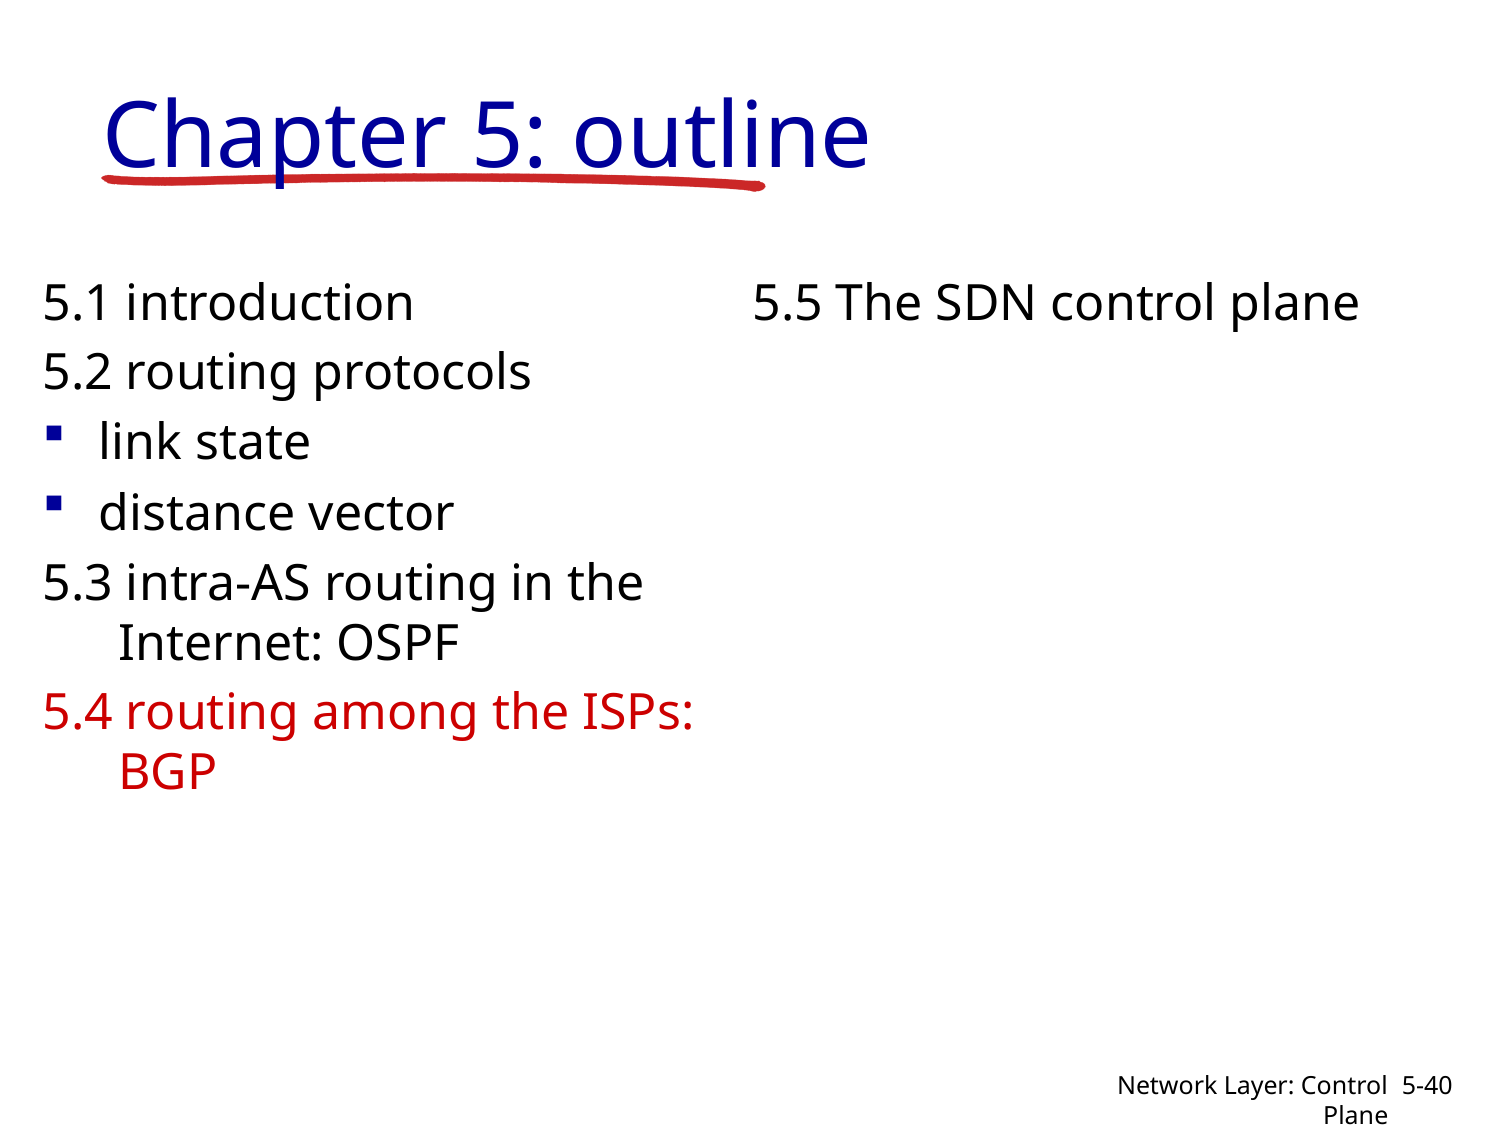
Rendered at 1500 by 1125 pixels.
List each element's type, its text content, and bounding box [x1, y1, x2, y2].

picture [98, 167, 774, 197]
list 5.1 introduction 5.2 routing protocols link state distance vector 5.3 intra-AS routing in the Internet: OSPF 5.4 routing among the ISPs: BGP [27, 262, 713, 1025]
list 5.5 The SDN control plane [737, 262, 1464, 1025]
footer Network Layer: Control Plane [1045, 1062, 1404, 1102]
text_box Chapter 5: outline [87, 37, 1363, 225]
slide_number 5-40 [1387, 1062, 1478, 1107]
